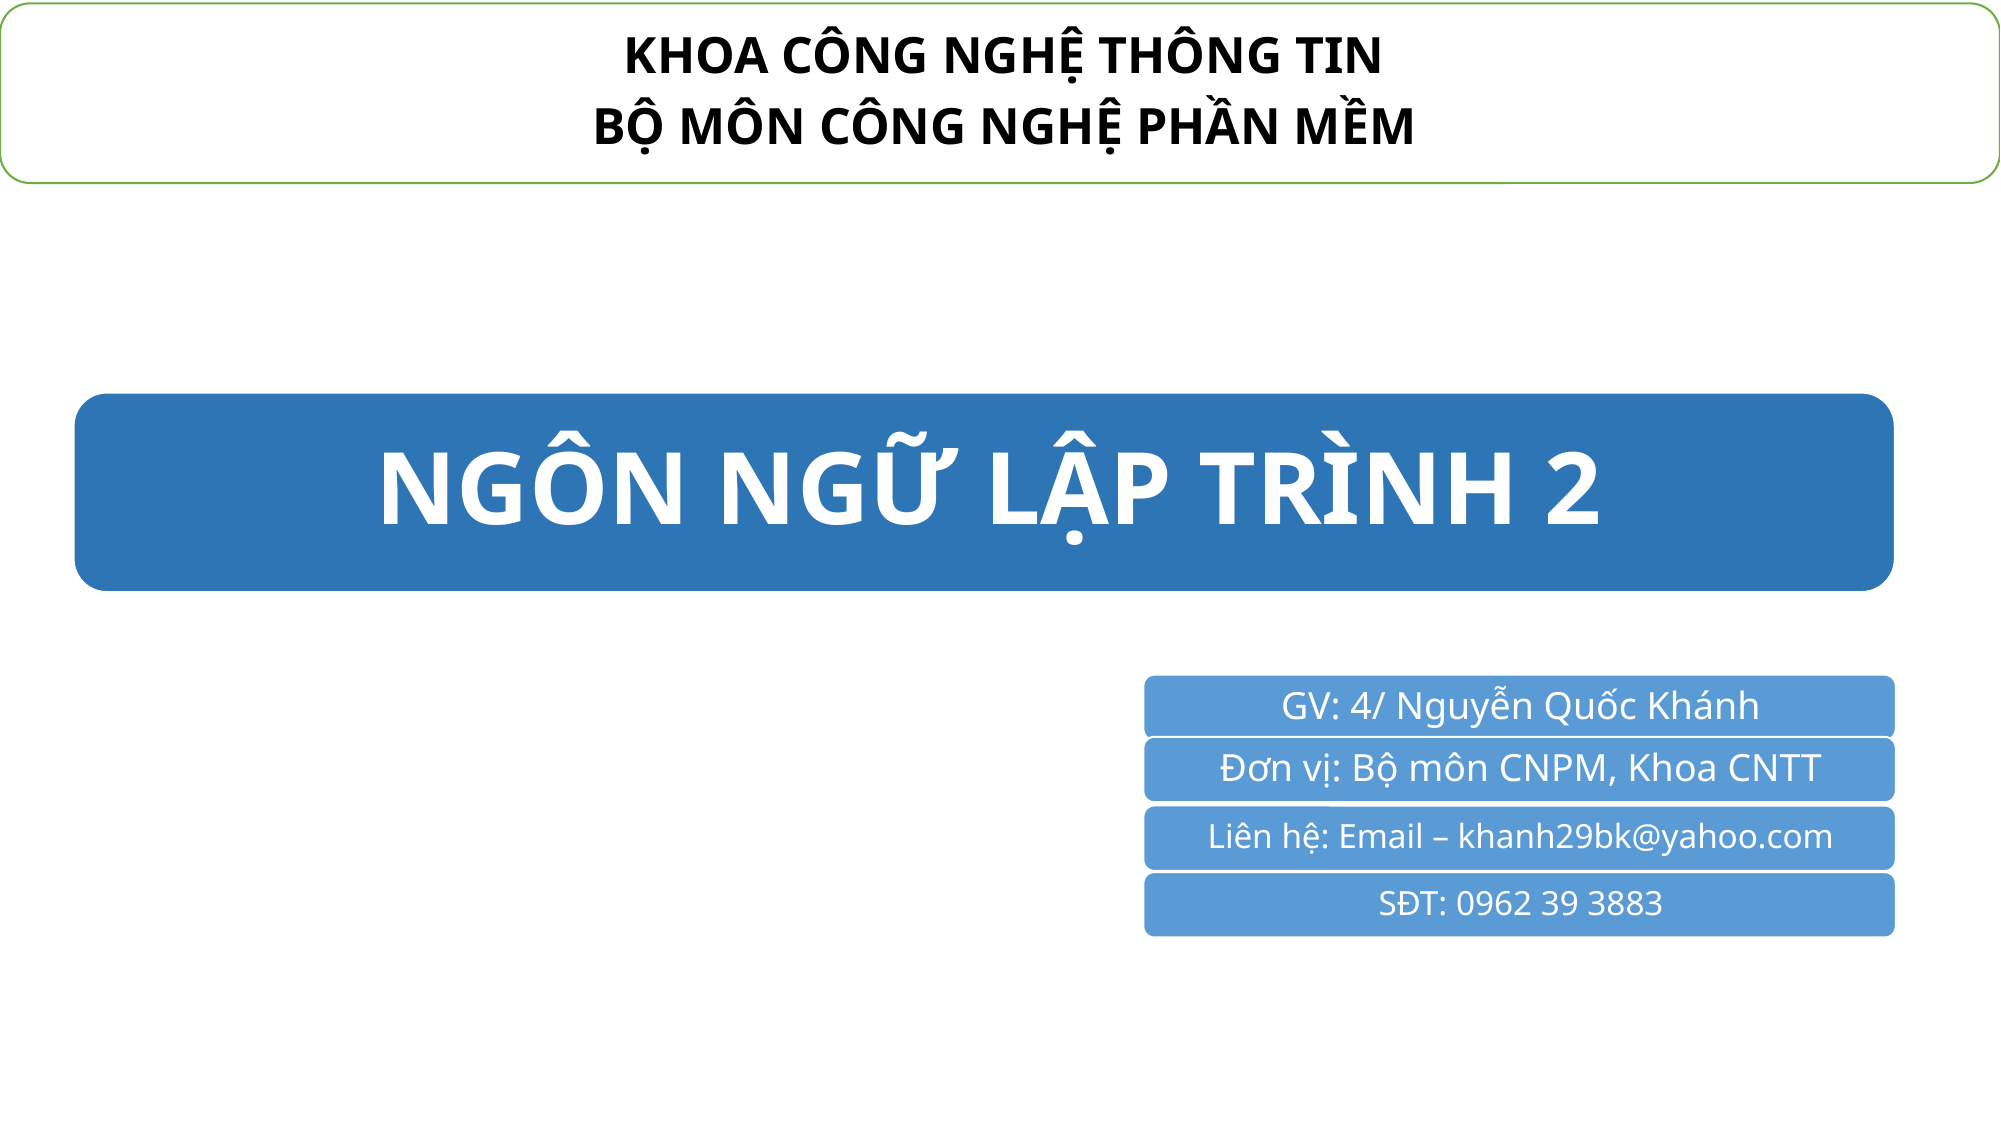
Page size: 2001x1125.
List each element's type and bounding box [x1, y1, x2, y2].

text_box [1130, 674, 1900, 947]
text_box [73, 243, 1895, 742]
text_box [0, 0, 2000, 183]
